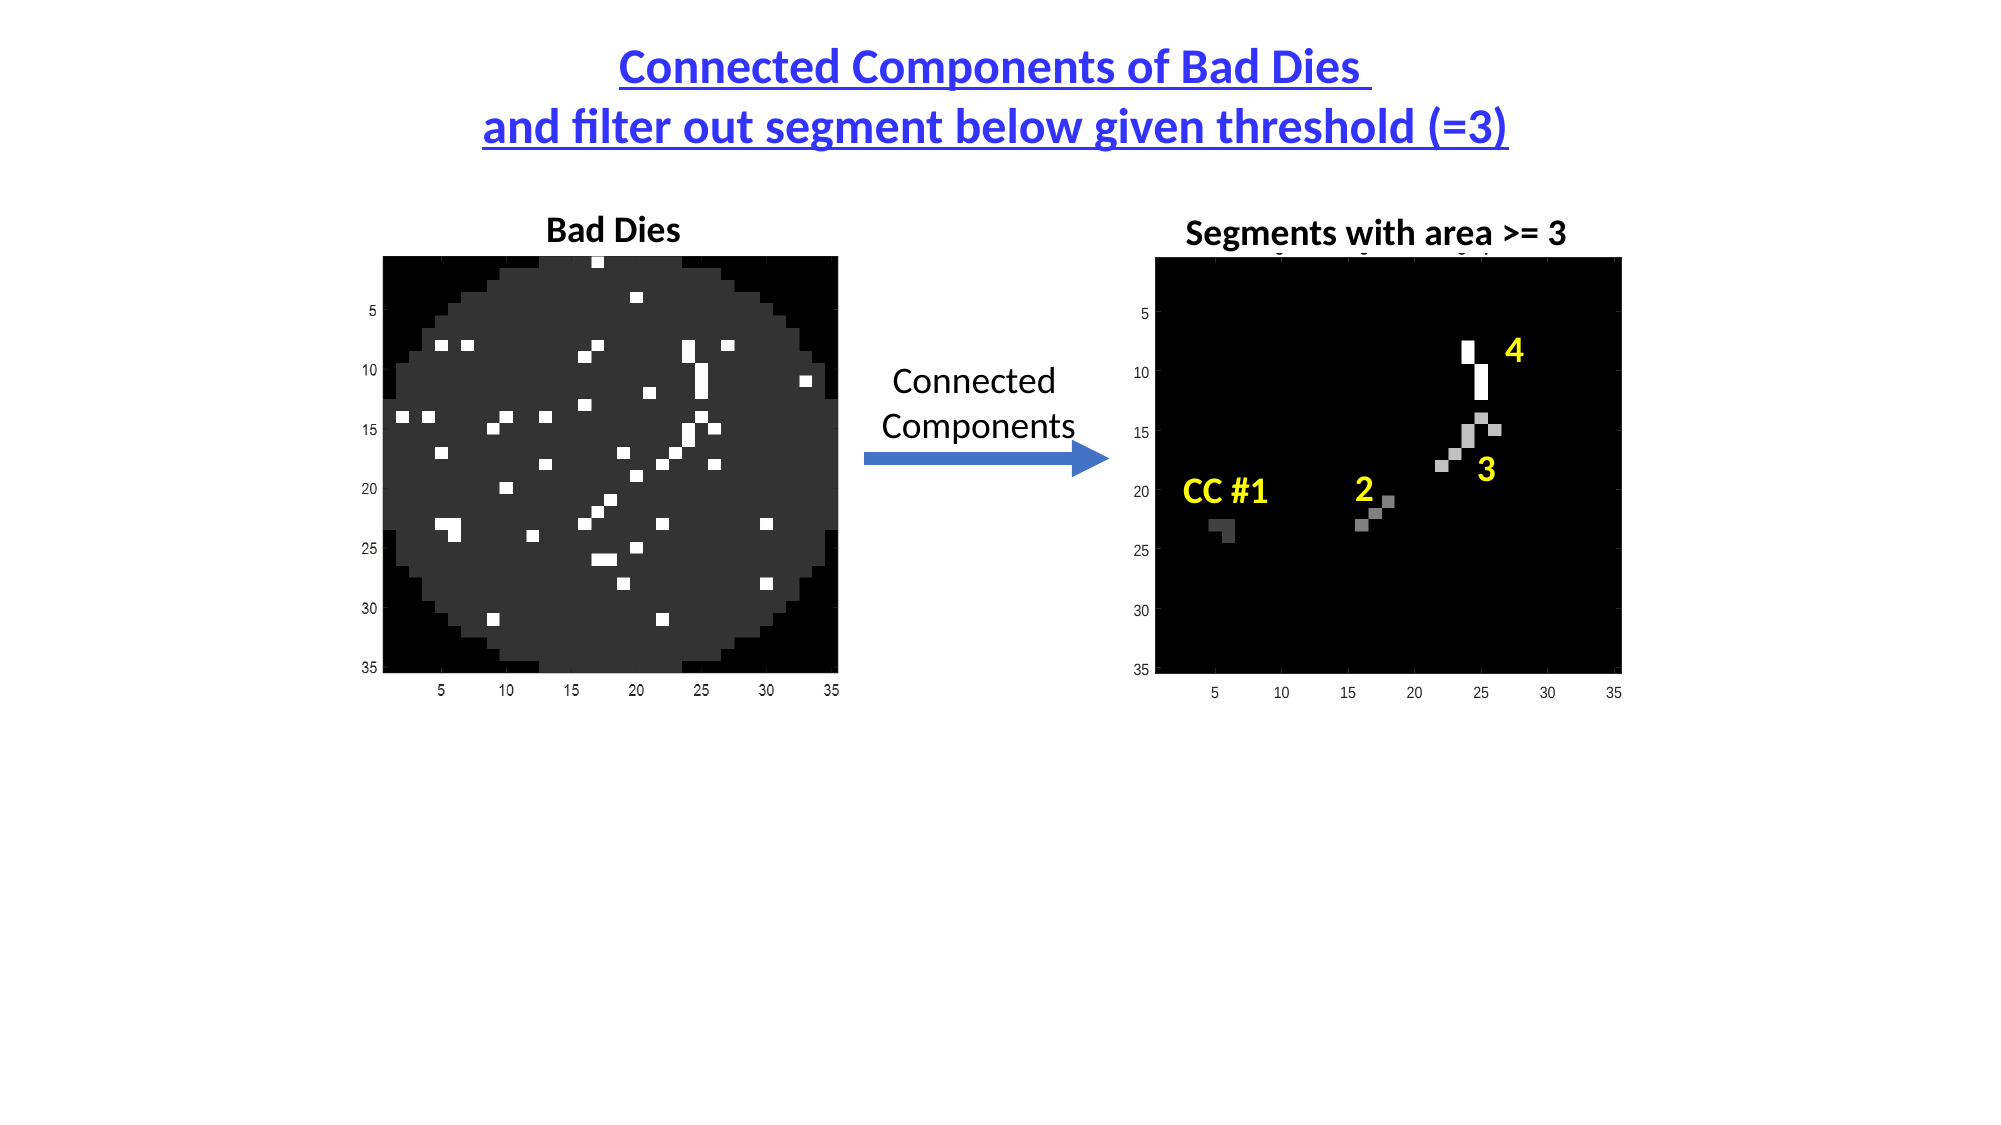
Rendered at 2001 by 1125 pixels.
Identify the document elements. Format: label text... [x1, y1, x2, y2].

text_box Bad Dies [531, 197, 697, 252]
picture [306, 252, 893, 728]
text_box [1077, 200, 1677, 729]
text_box Connected Components of Bad Dies and filter out segment below given threshold (=3) [467, 26, 1524, 161]
text_box Connected Components [893, 348, 1077, 454]
